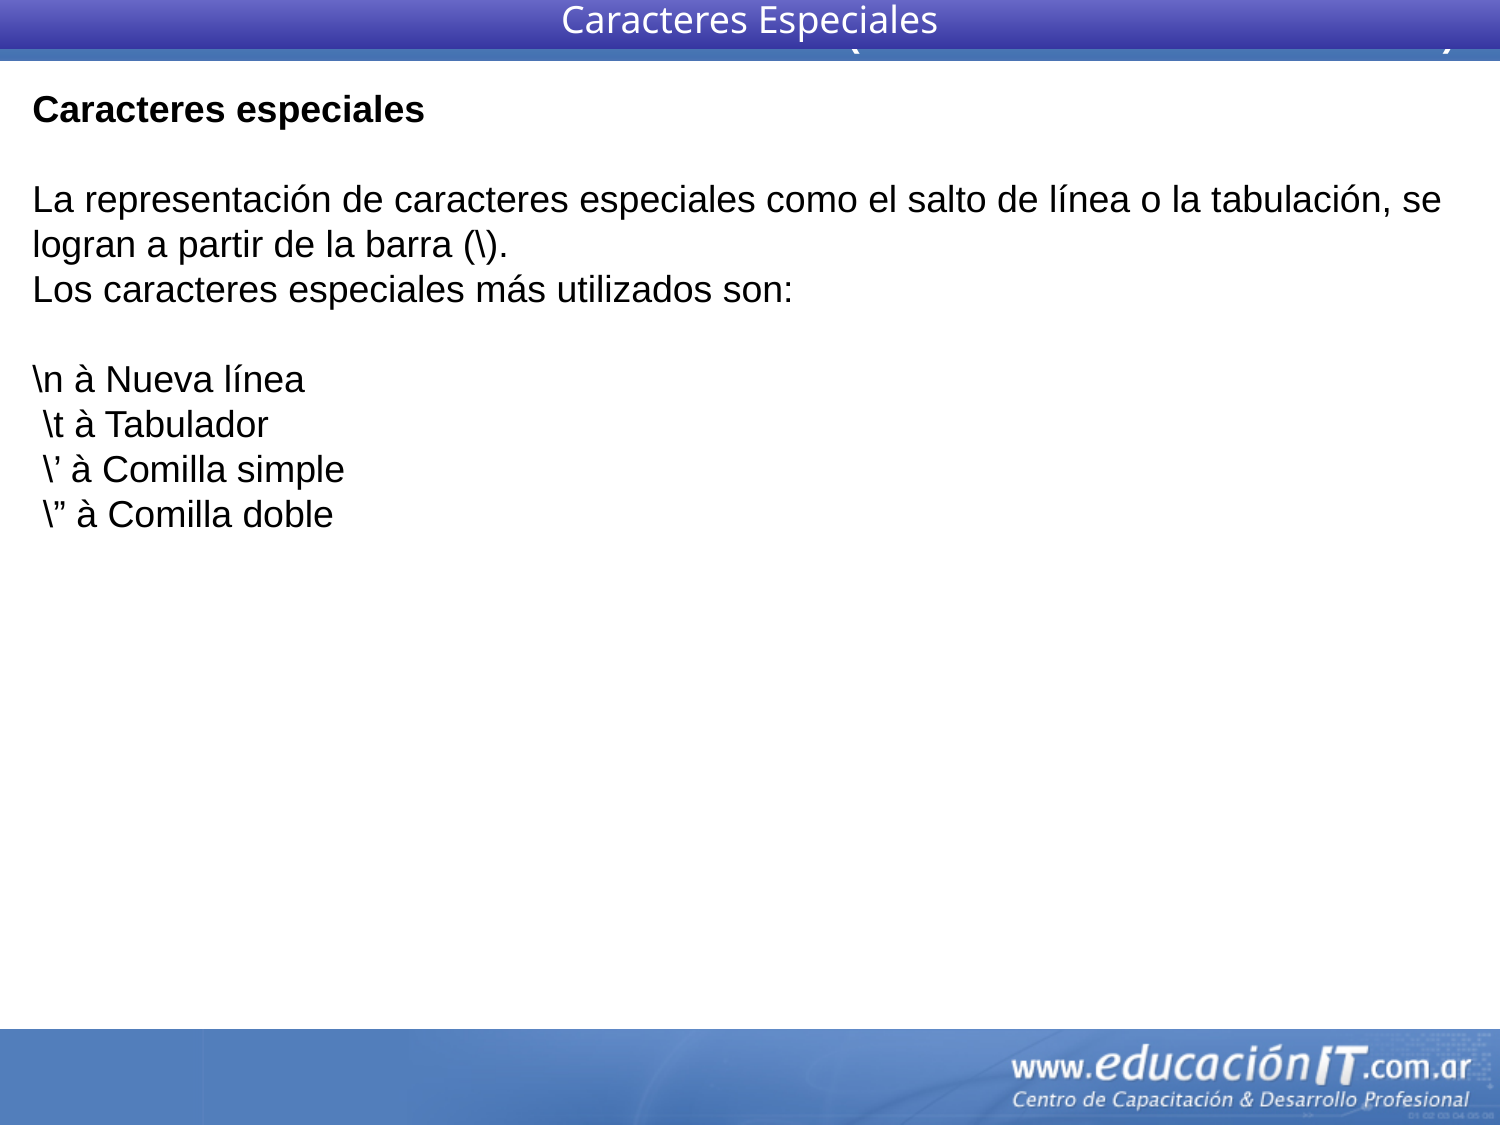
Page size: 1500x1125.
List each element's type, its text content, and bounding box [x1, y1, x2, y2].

text_box Caracteres especiales La representación de caracteres especiales como el salto de línea o la tabulación, se logran a partir de la barra (\). Los caracteres especiales más utilizados son: \n à Nueva línea \t à Tabulador \’ à Comilla simple \” à Comilla doble [17, 78, 1459, 578]
picture [0, 1029, 1500, 1125]
text_box Caracteres Especiales [0, 0, 1500, 49]
picture [0, 49, 1500, 61]
